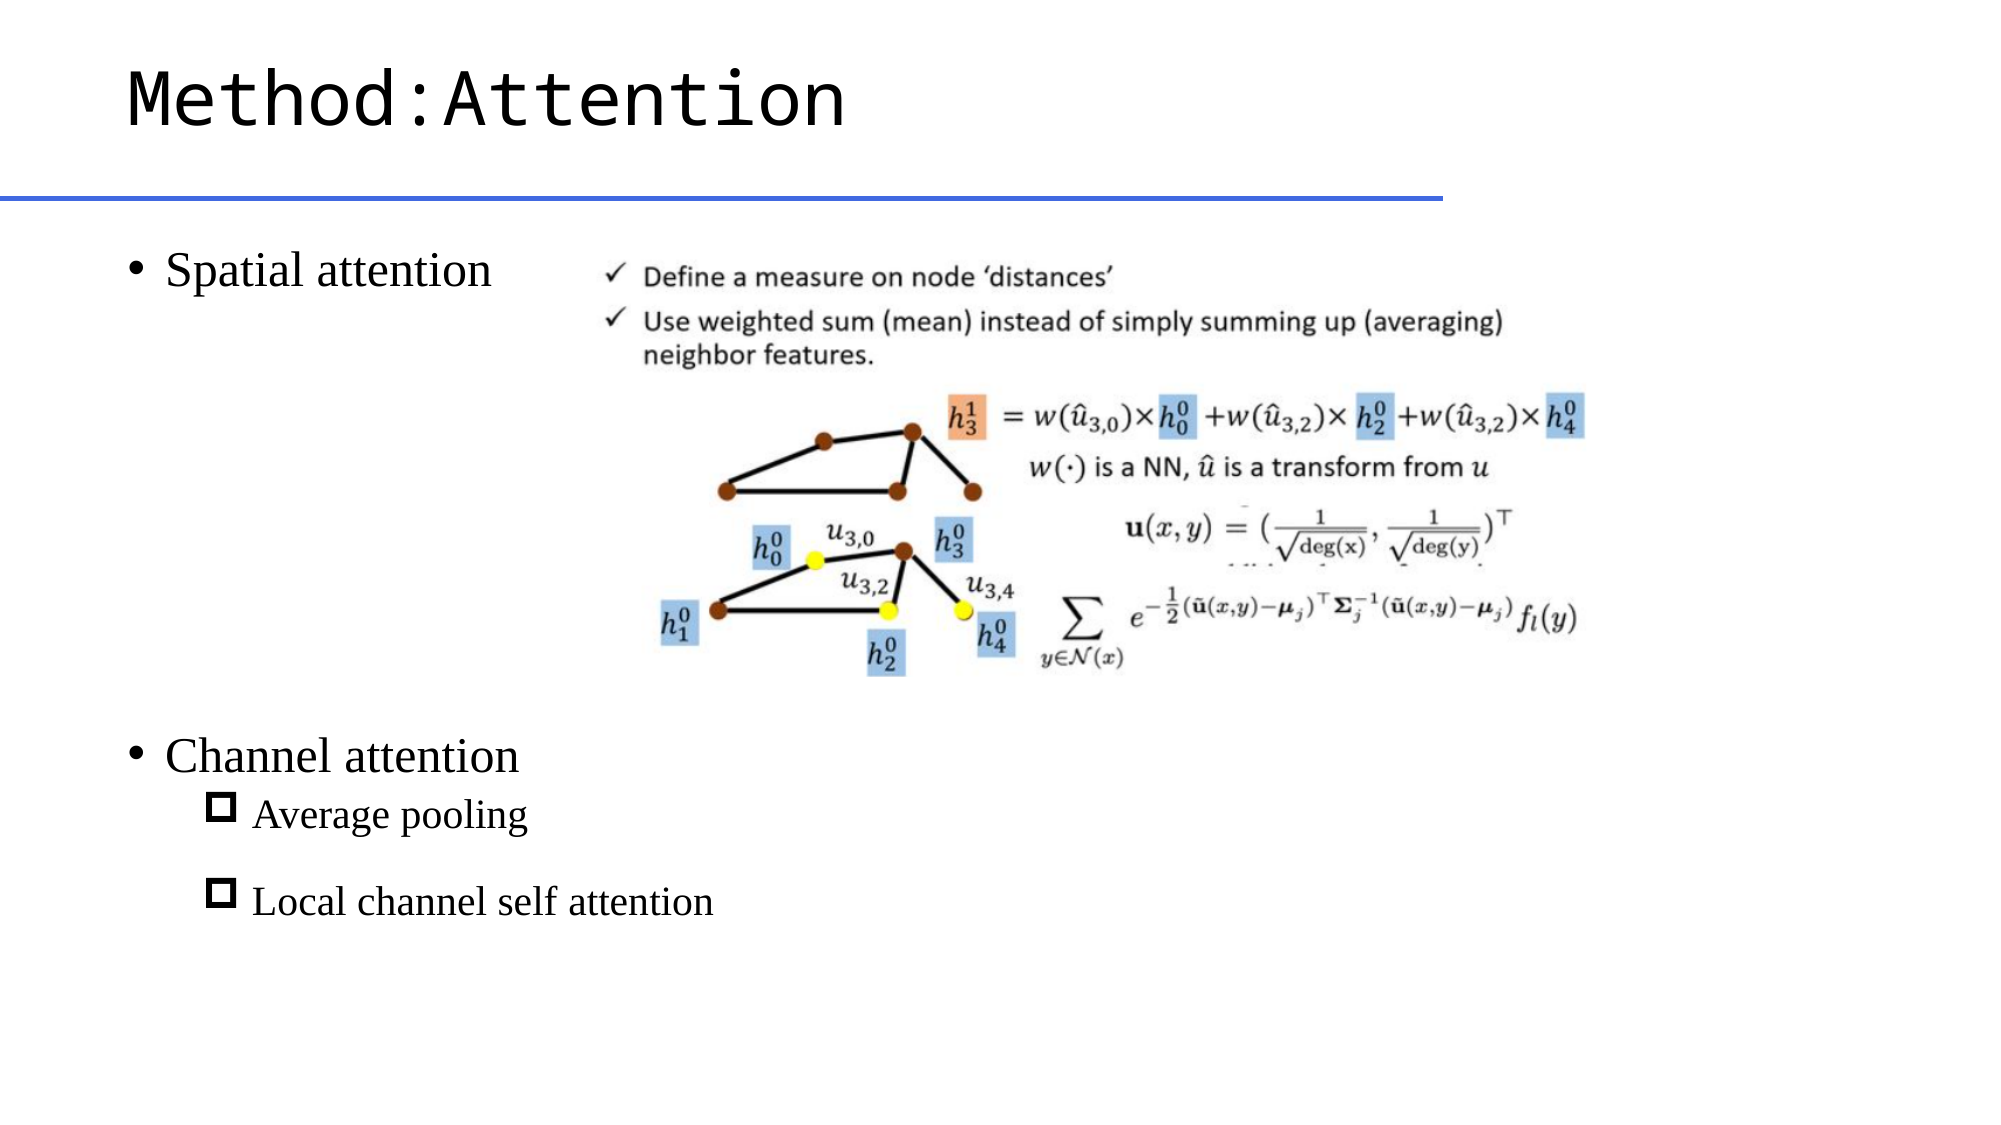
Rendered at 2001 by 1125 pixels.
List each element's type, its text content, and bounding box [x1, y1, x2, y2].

picture [572, 258, 1612, 677]
title Method:Attention [112, 4, 1838, 199]
list Spatial attention Channel attention Average pooling Local channel self attention [112, 236, 1838, 950]
